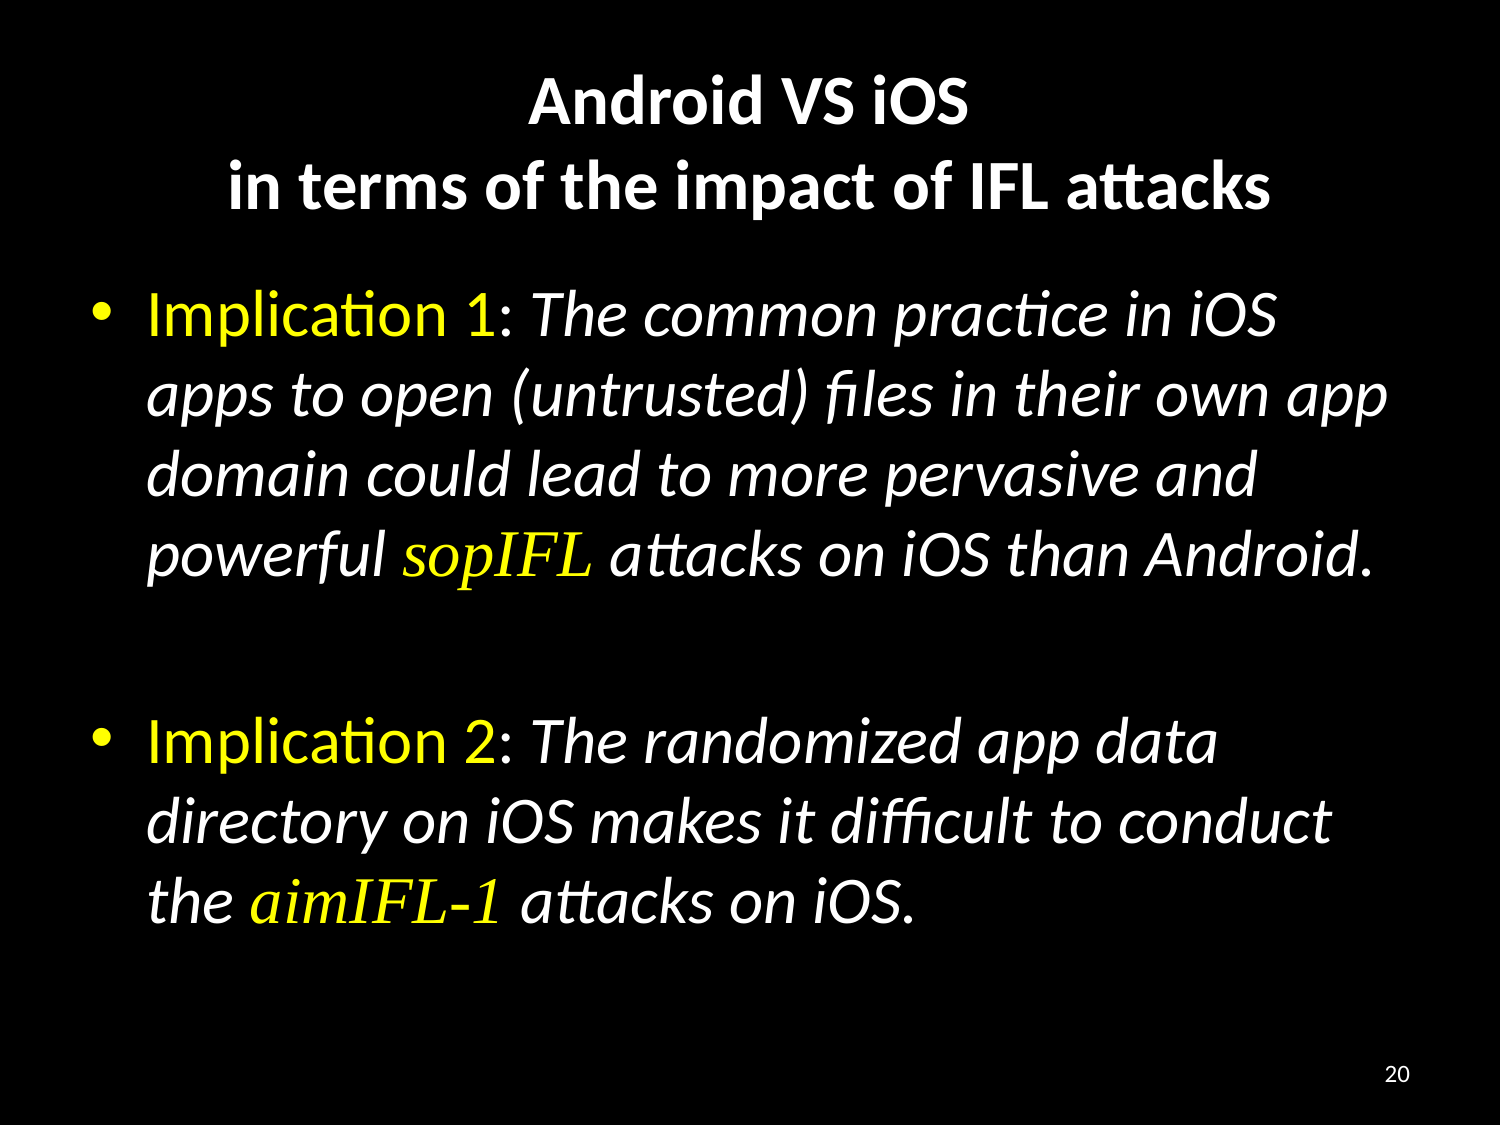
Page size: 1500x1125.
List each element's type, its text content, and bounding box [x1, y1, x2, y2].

list Implication 1: The common practice in iOS apps to open (untrusted) files in their own app domain could lead to more pervasive and powerful sopIFL attacks on iOS than Android. Implication 2: The randomized app data directory on iOS makes it difficult to conduct the aimIFL-1 attacks on iOS. [75, 262, 1425, 1005]
slide_number 20 [1074, 1042, 1425, 1103]
title Android VS iOS in terms of the impact of IFL attacks [75, 45, 1425, 233]
